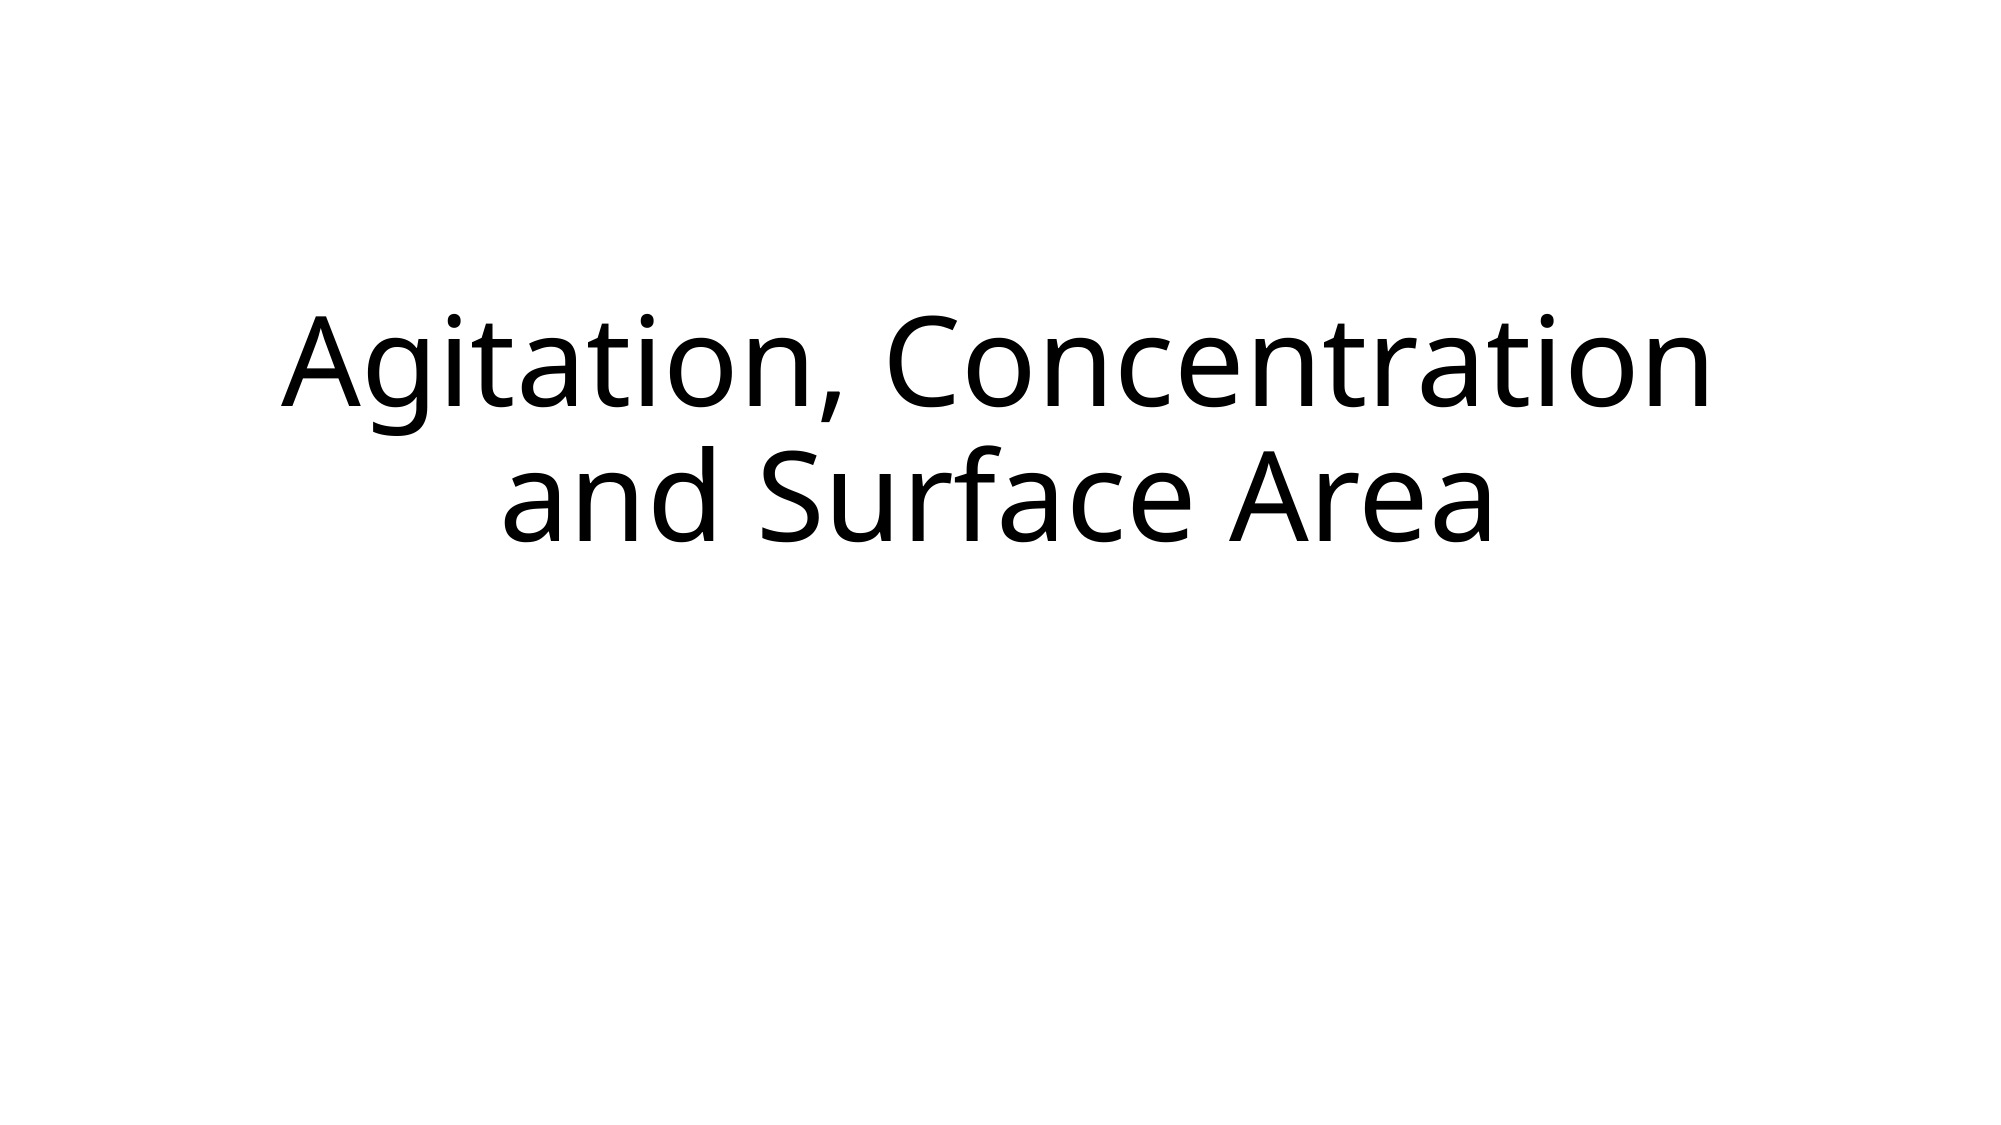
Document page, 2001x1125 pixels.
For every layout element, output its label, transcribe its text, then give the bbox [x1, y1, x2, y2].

title Agitation, Concentration and Surface Area [249, 184, 1750, 576]
